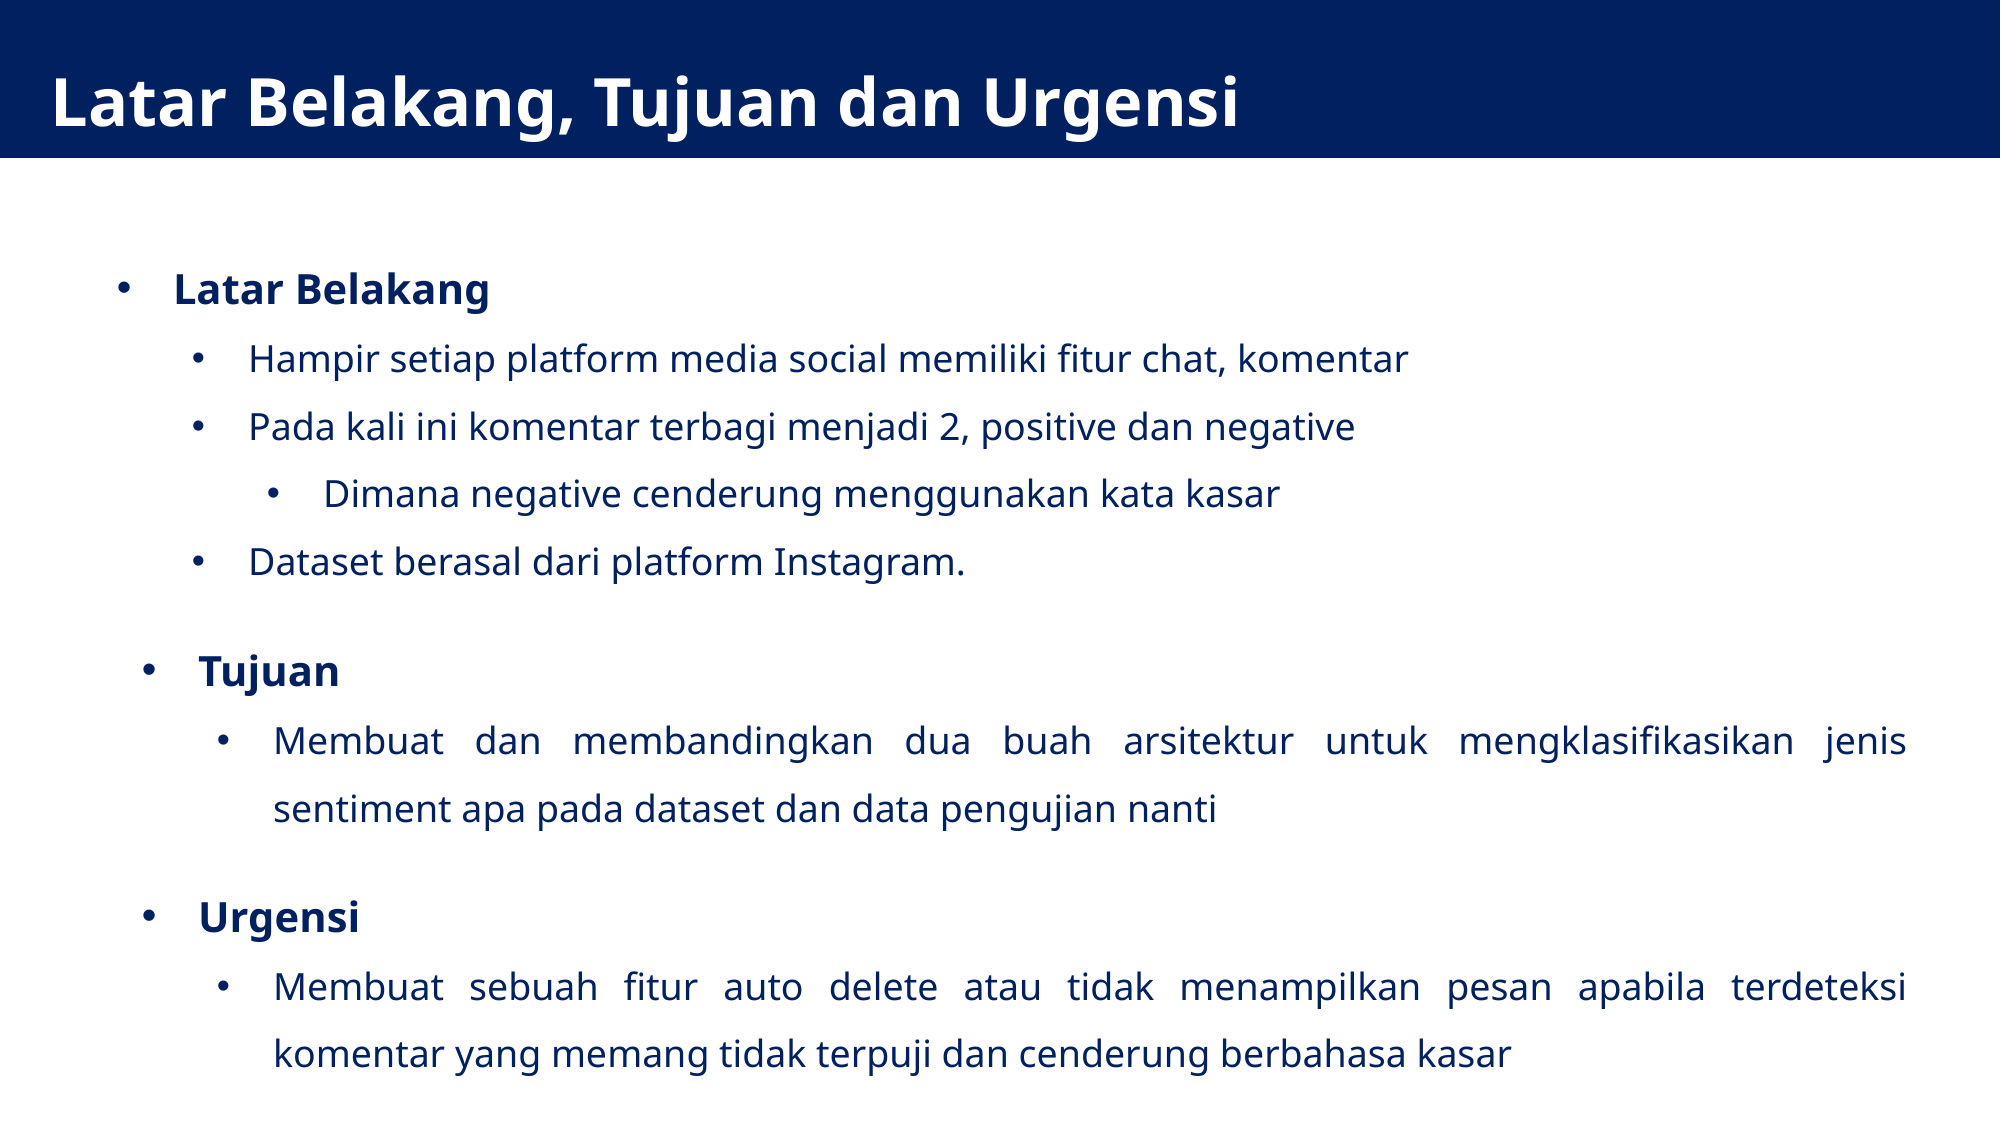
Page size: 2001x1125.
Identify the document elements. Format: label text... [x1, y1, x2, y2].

text_box Latar Belakang Hampir setiap platform media social memiliki fitur chat, komentar Pada kali ini komentar terbagi menjadi 2, positive dan negative Dimana negative cenderung menggunakan kata kasar Dataset berasal dari platform Instagram. [102, 230, 1898, 590]
text_box Urgensi Membuat sebuah fitur auto delete atau tidak menampilkan pesan apabila terdeteksi komentar yang memang tidak terpuji dan cenderung berbahasa kasar [127, 858, 1923, 1083]
text_box Latar Belakang, Tujuan dan Urgensi [35, 12, 1547, 147]
text_box Tujuan Membuat dan membandingkan dua buah arsitektur untuk mengklasifikasikan jenis sentiment apa pada dataset dan data pengujian nanti [127, 612, 1923, 837]
text_box [0, 0, 2000, 159]
